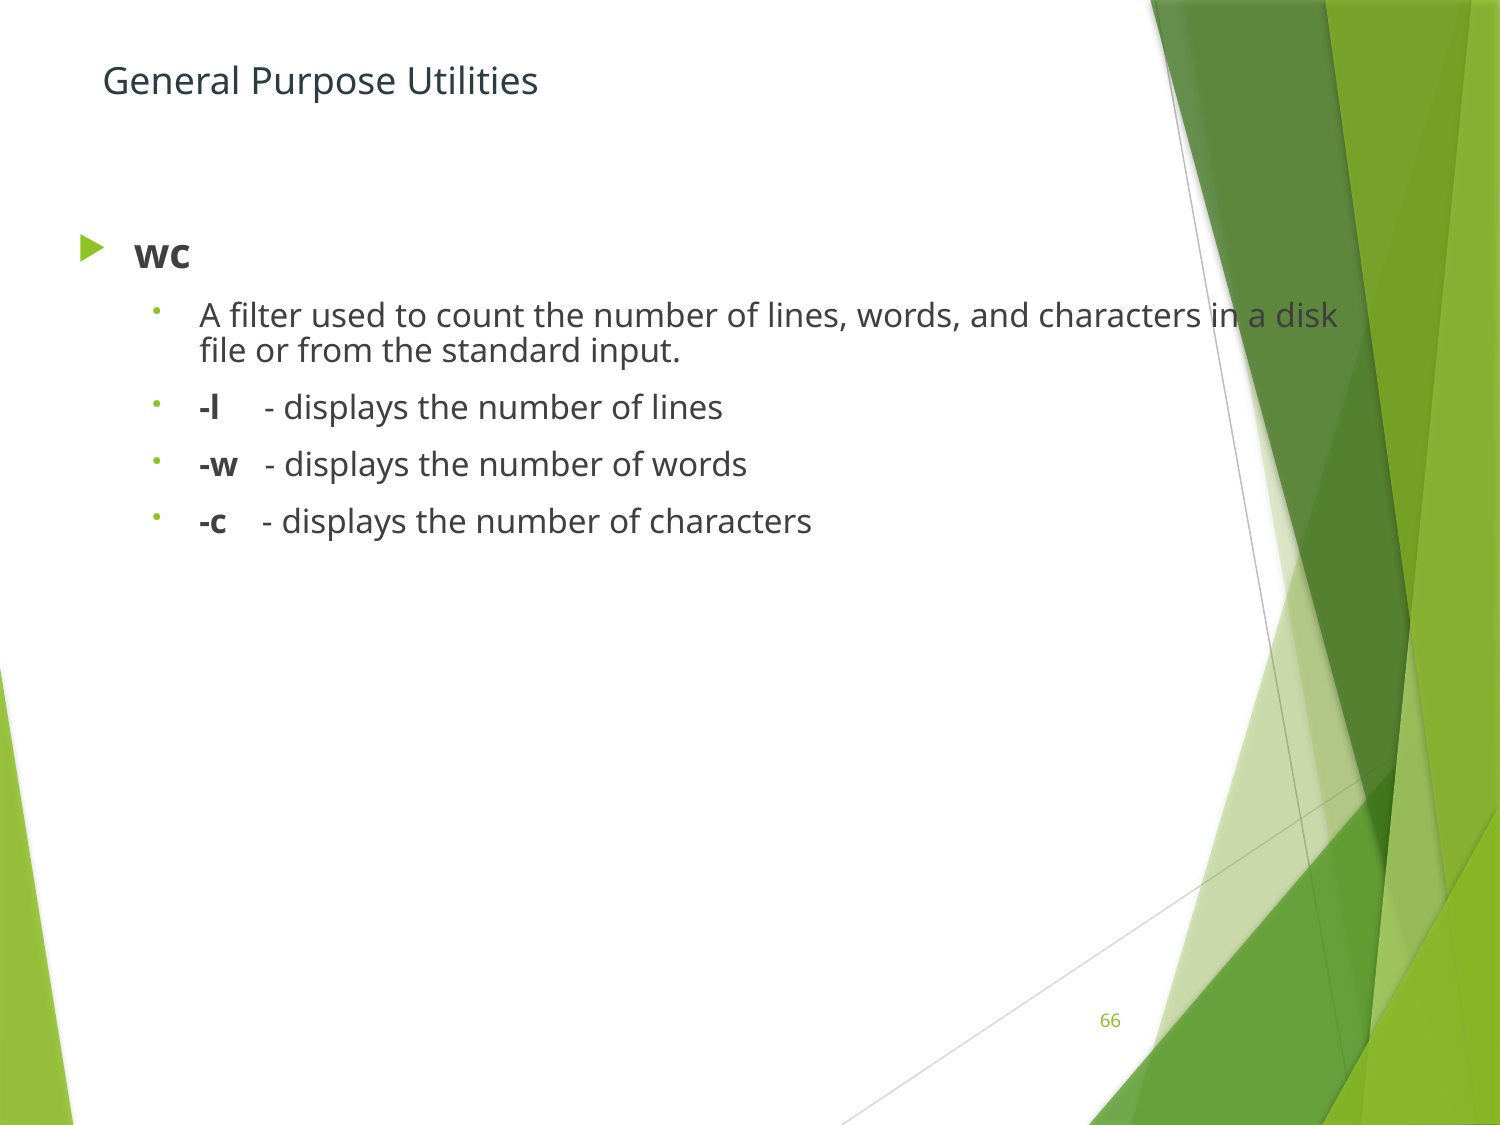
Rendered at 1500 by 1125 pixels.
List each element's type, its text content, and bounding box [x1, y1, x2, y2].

text_box General Purpose Utilities [87, 49, 1400, 188]
slide_number [886, 991, 999, 1051]
list wc A filter used to count the number of lines, words, and characters in a disk file or from the standard input. -l - displays the number of lines -w - displays the number of words -c - displays the number of characters [62, 224, 1375, 925]
slide_number 66 [1057, 991, 1142, 1051]
